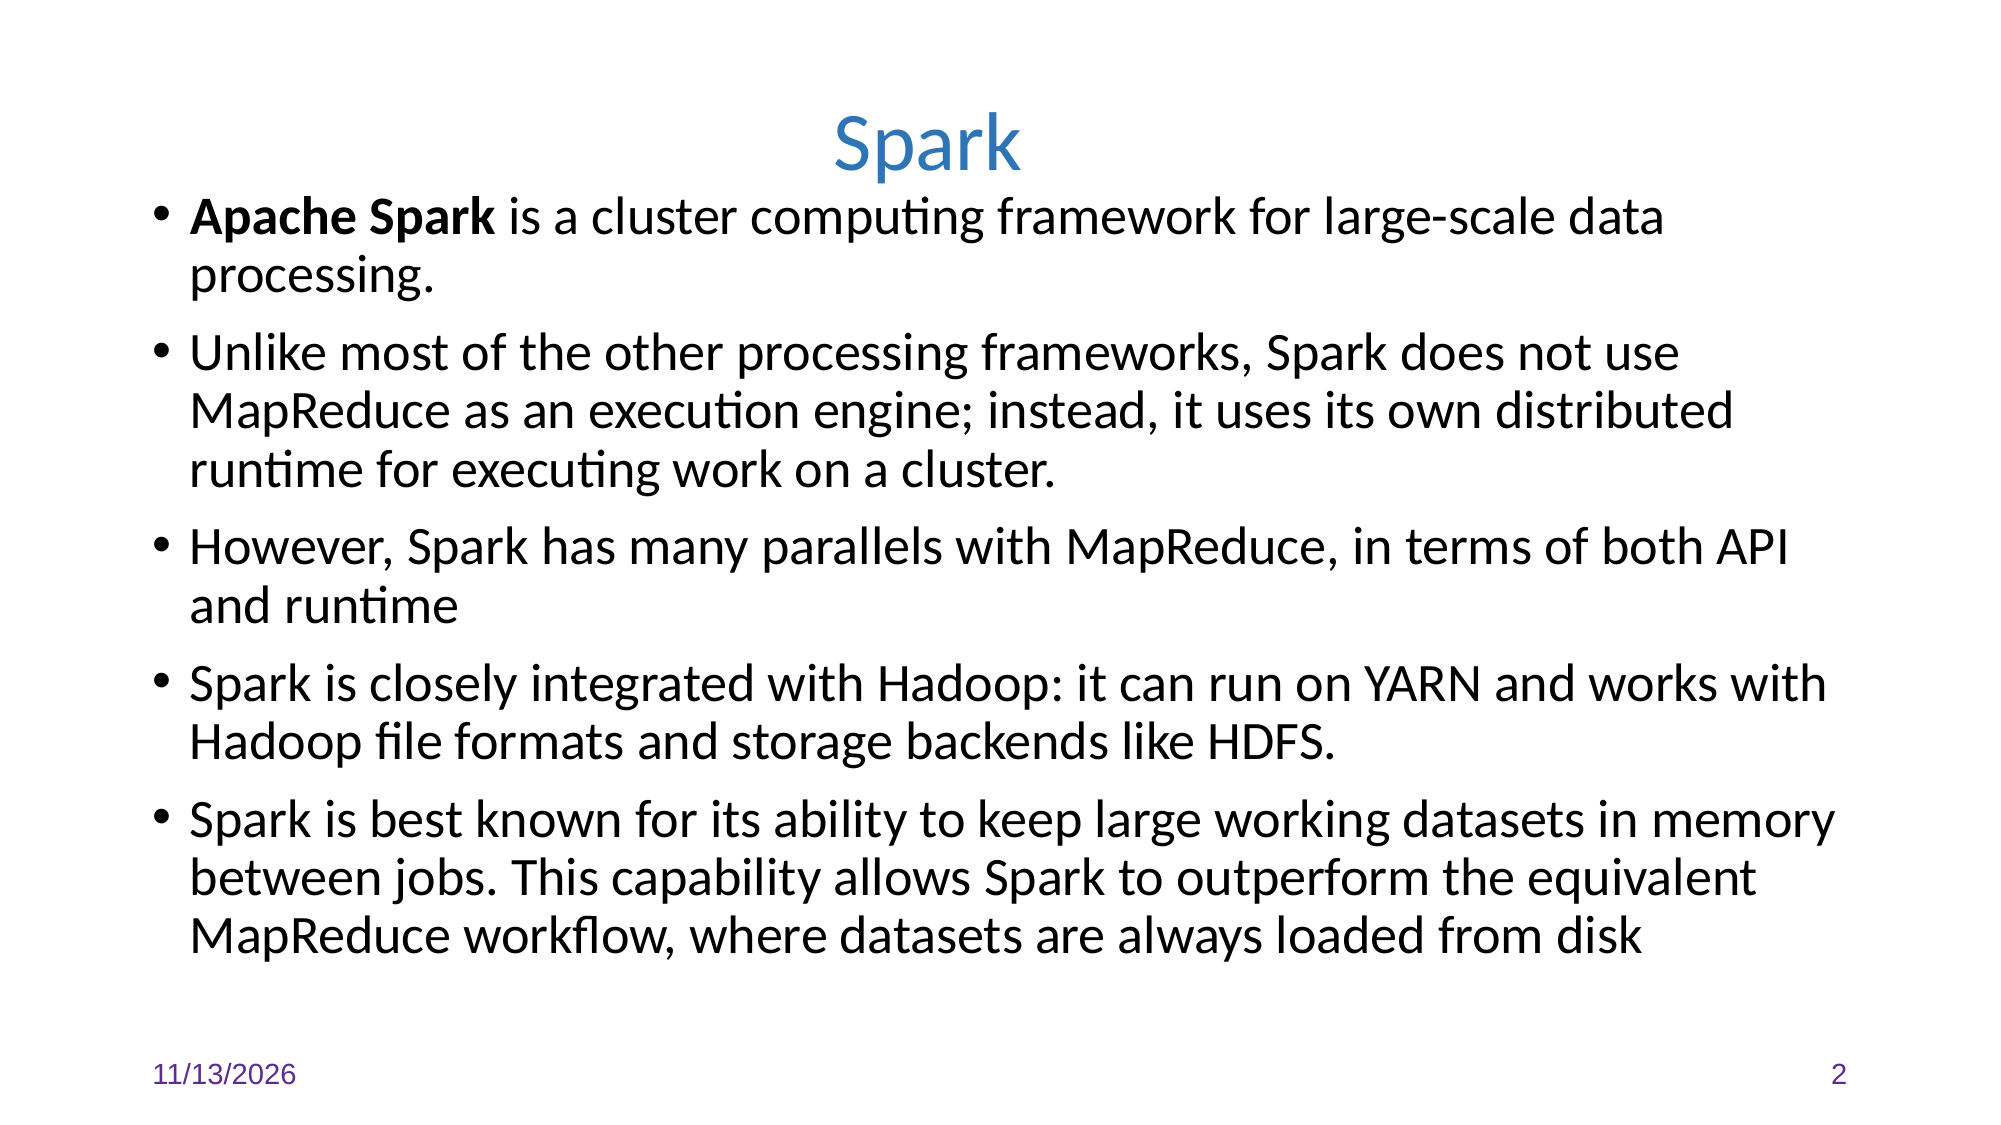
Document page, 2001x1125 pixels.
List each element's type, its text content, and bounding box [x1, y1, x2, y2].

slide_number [137, 1042, 588, 1103]
slide_number 2 [1412, 1042, 1863, 1103]
list Apache Spark is a cluster computing framework for large-scale data processing. Unlike most of the other processing frameworks, Spark does not use MapReduce as an execution engine; instead, it uses its own distributed runtime for executing work on a cluster. However, Spark has many parallels with MapReduce, in terms of both API and runtime Spark is closely integrated with Hadoop: it can run on YARN and works with Hadoop file formats and storage backends like HDFS. Spark is best known for its ability to keep large working datasets in memory between jobs. This capability allows Spark to outperform the equivalent MapReduce workflow, where datasets are always loaded from disk [137, 179, 1863, 1001]
text_box Spark [587, 79, 1270, 195]
